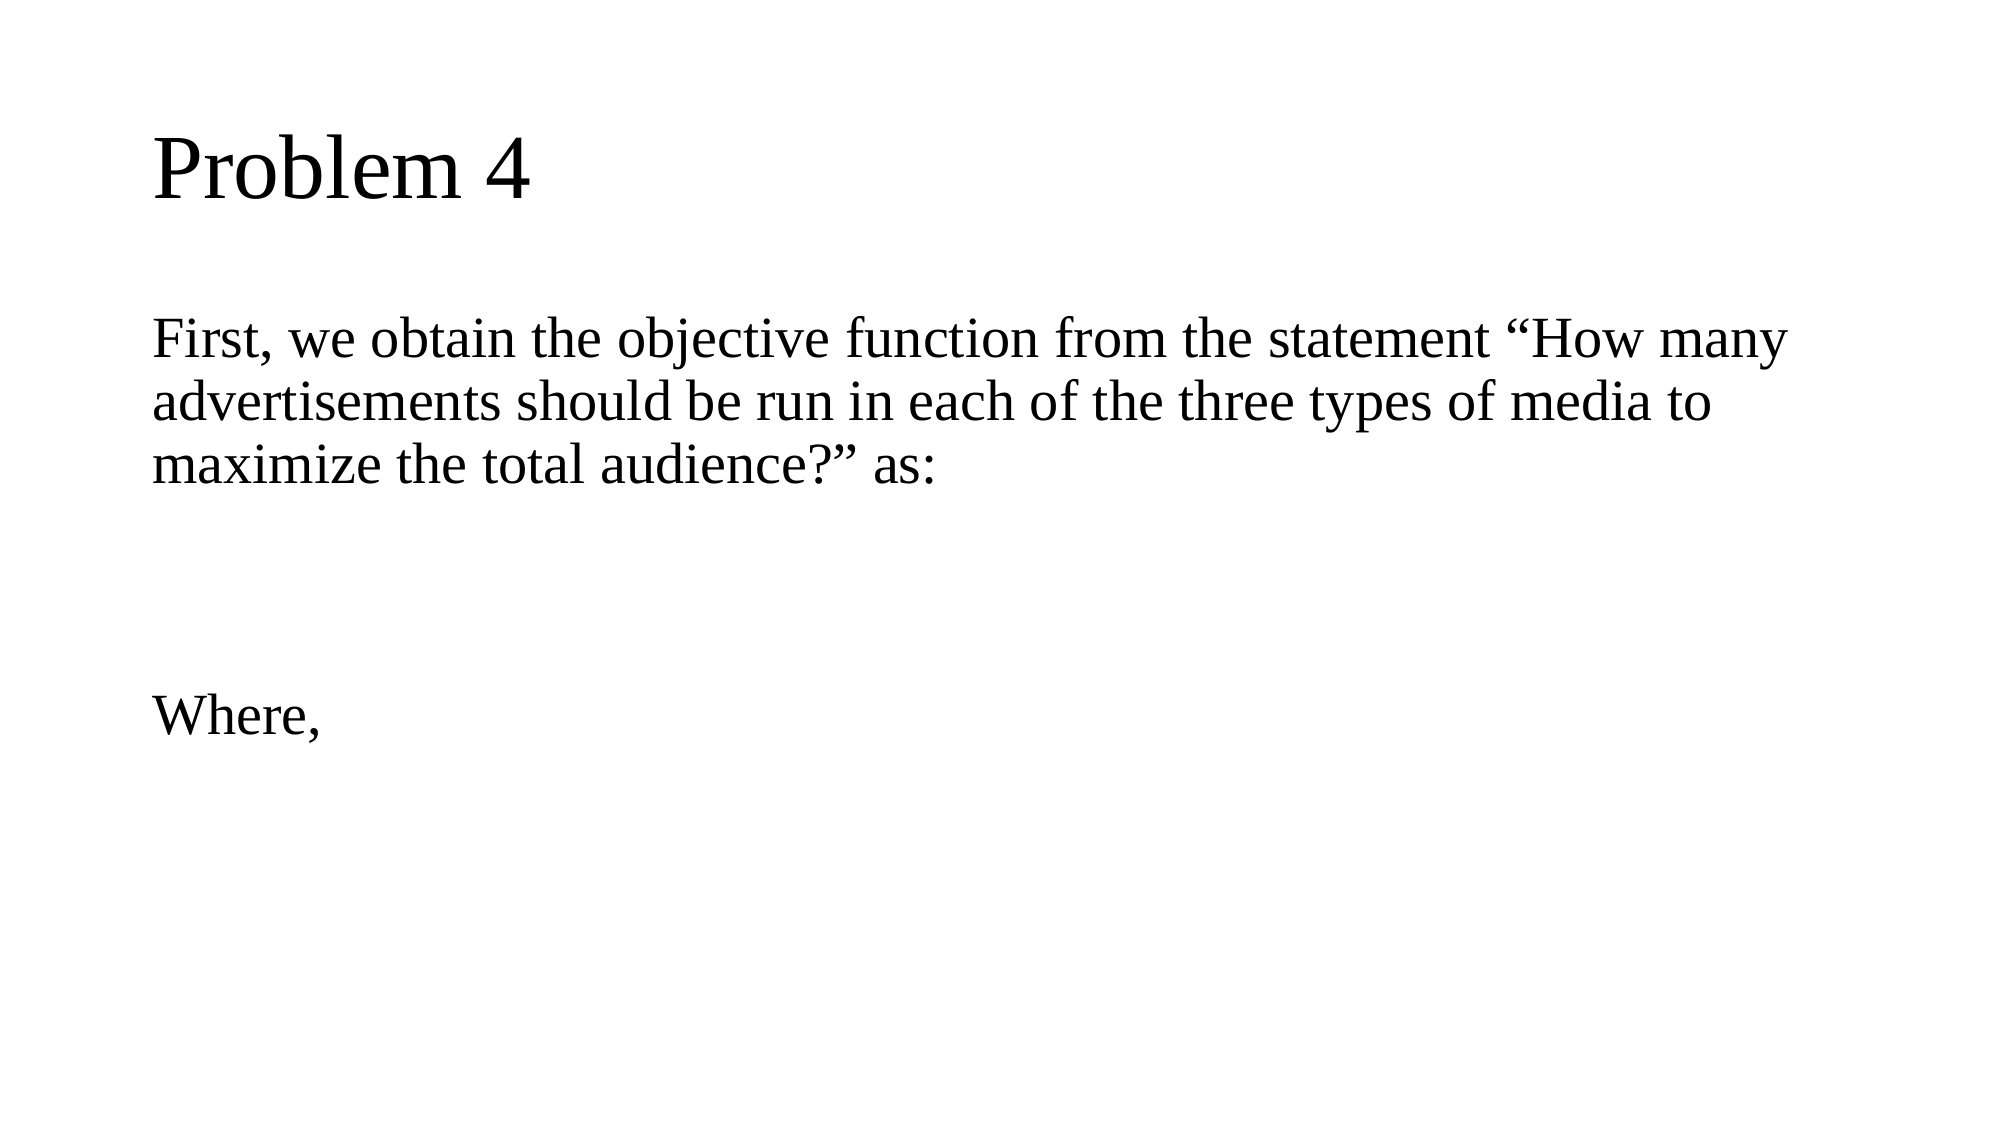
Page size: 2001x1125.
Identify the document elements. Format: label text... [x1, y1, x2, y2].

title Problem 4 [137, 59, 1863, 278]
